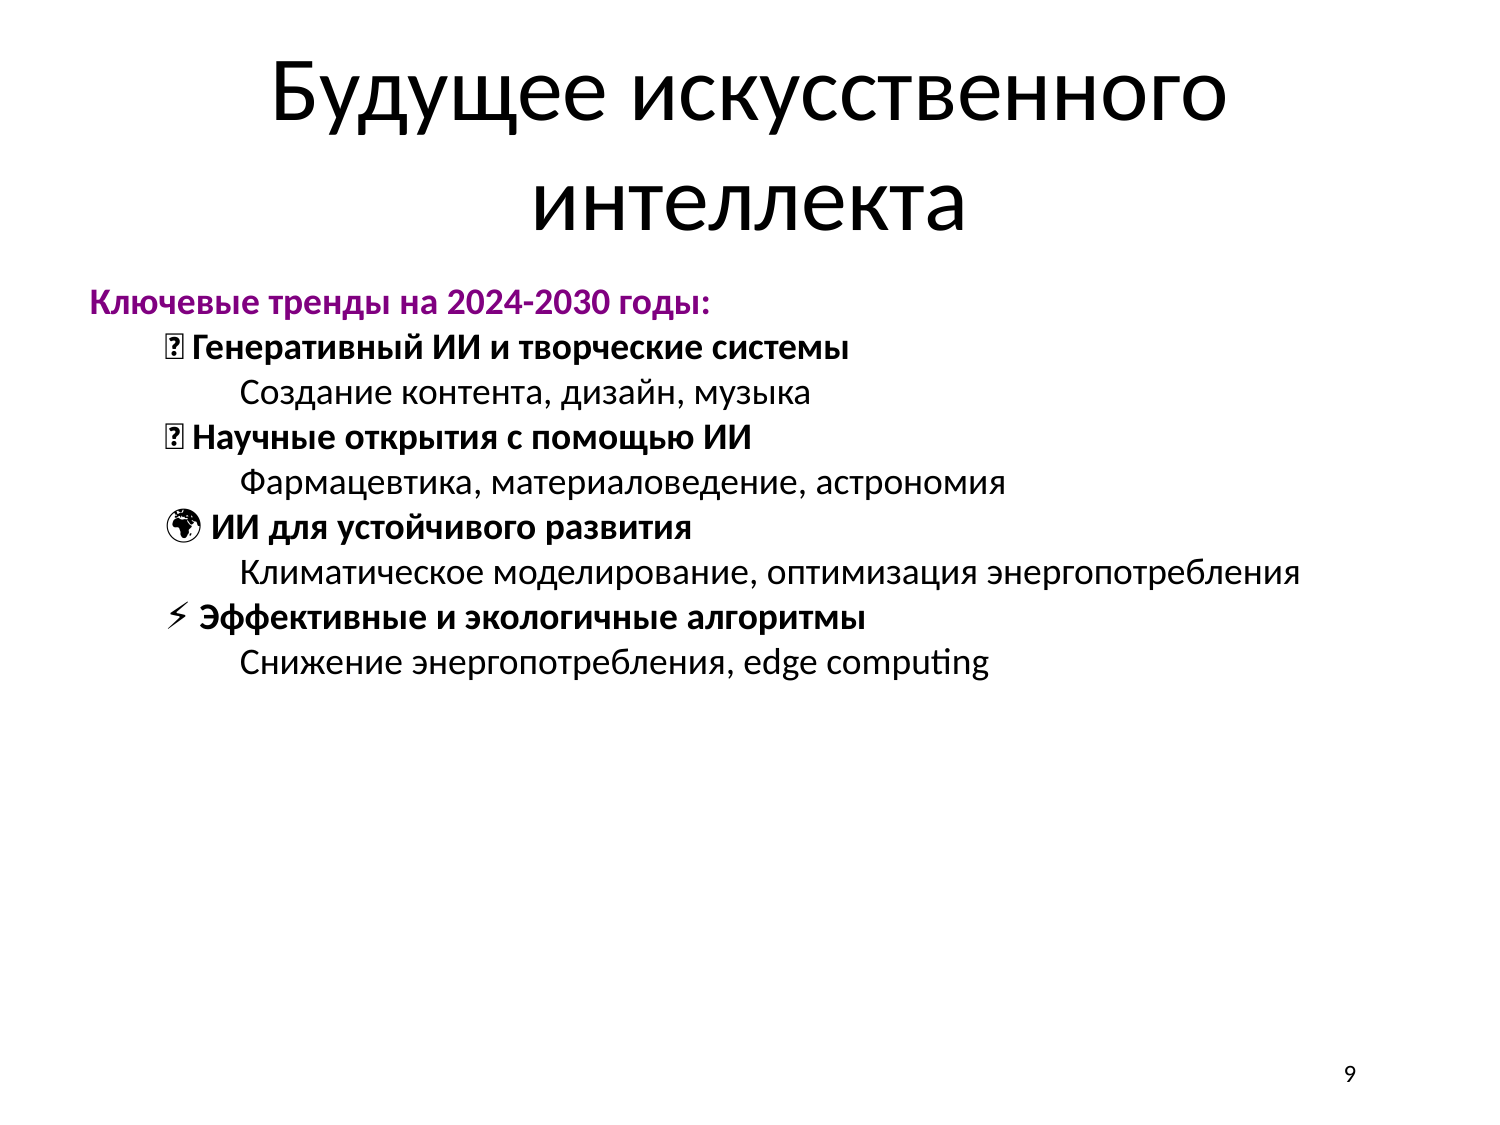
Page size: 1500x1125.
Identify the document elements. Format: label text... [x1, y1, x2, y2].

title Будущее искусственного интеллекта [75, 45, 1425, 224]
text_box 9 [1328, 1050, 1372, 1095]
text_box Ключевые тренды на 2024-2030 годы: 🤖 Генеративный ИИ и творческие системы Создание контента, дизайн, музыка 🔬 Научные открытия с помощью ИИ Фармацевтика, материаловедение, астрономия 🌍 ИИ для устойчивого развития Климатическое моделирование, оптимизация энергопотребления ⚡ Эффективные и экологичные алгоритмы Снижение энергопотребления, edge computing [74, 224, 1425, 690]
